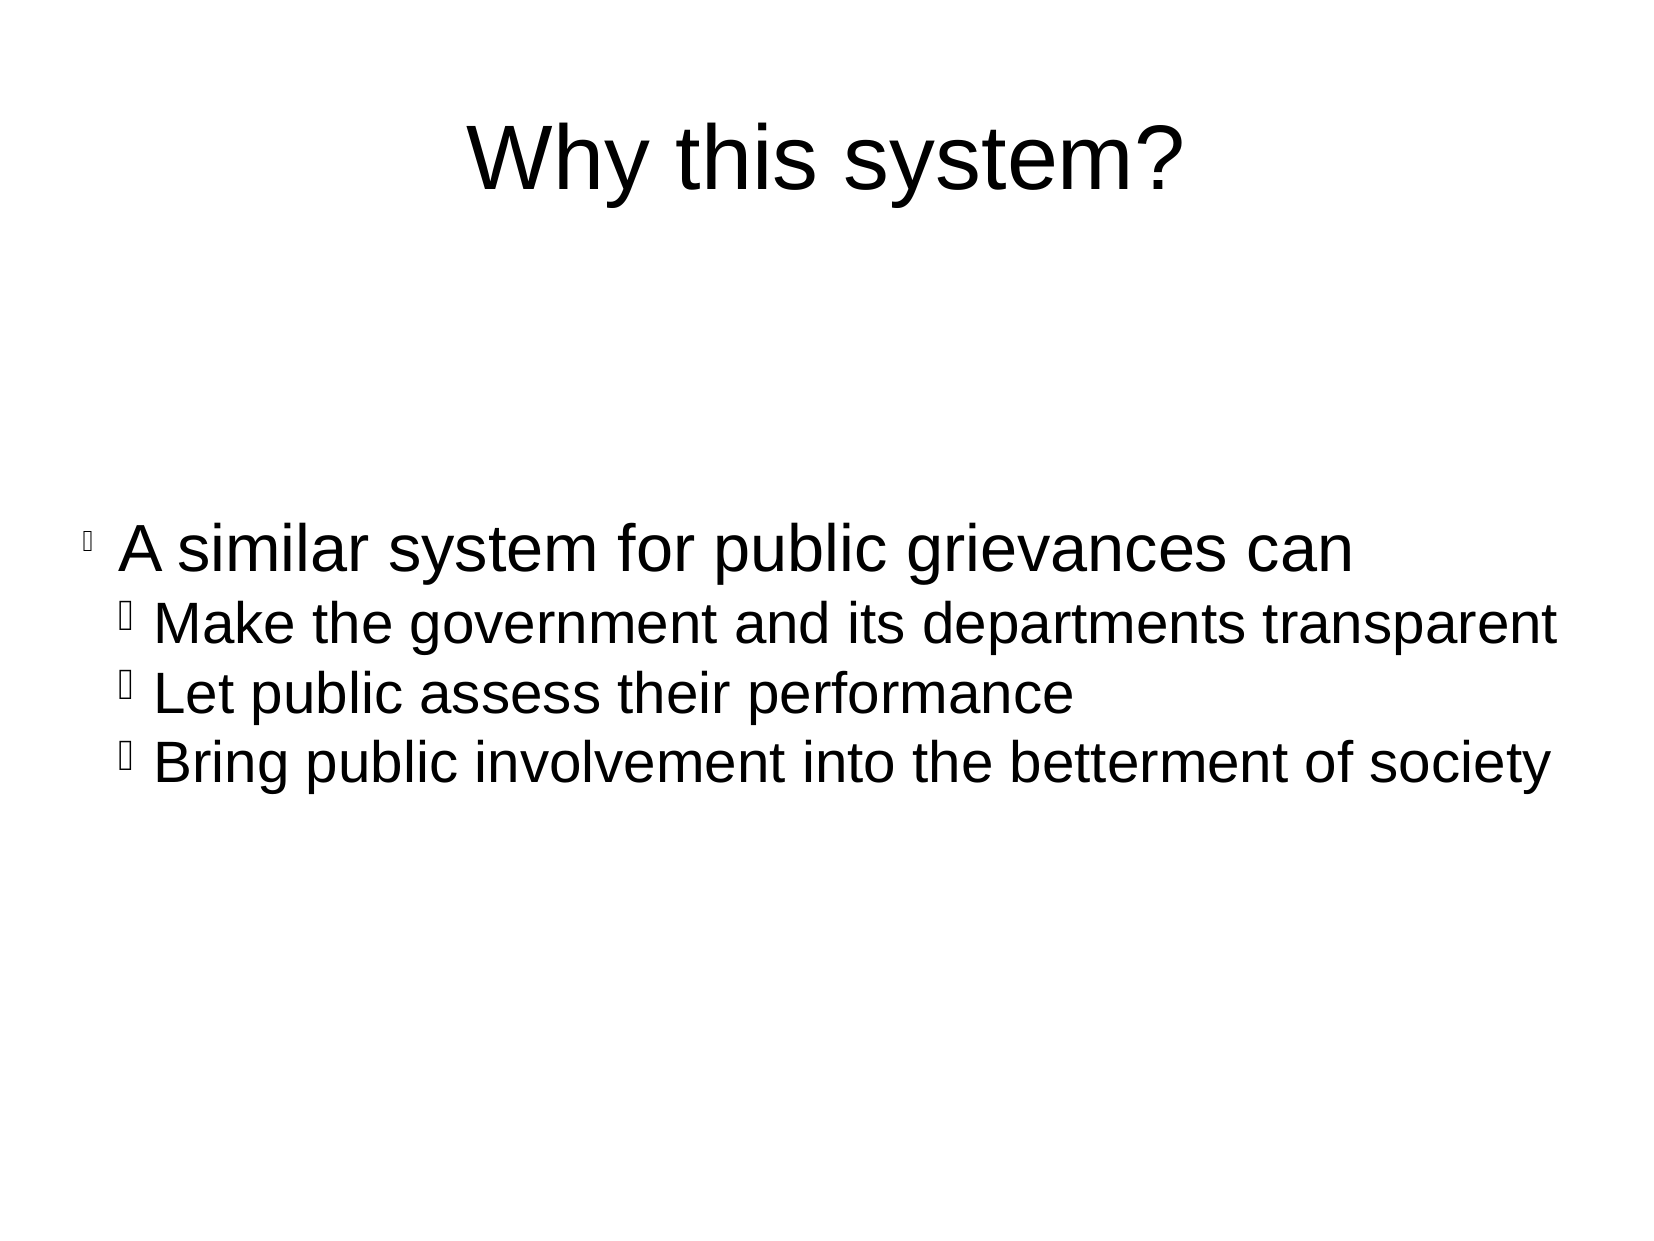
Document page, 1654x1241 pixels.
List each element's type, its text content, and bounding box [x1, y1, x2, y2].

text_box Why this system? [82, 49, 1571, 257]
text_box A similar system for public grievances can Make the government and its departments transparent Let public assess their performance Bring public involvement into the betterment of society [82, 290, 1571, 1010]
